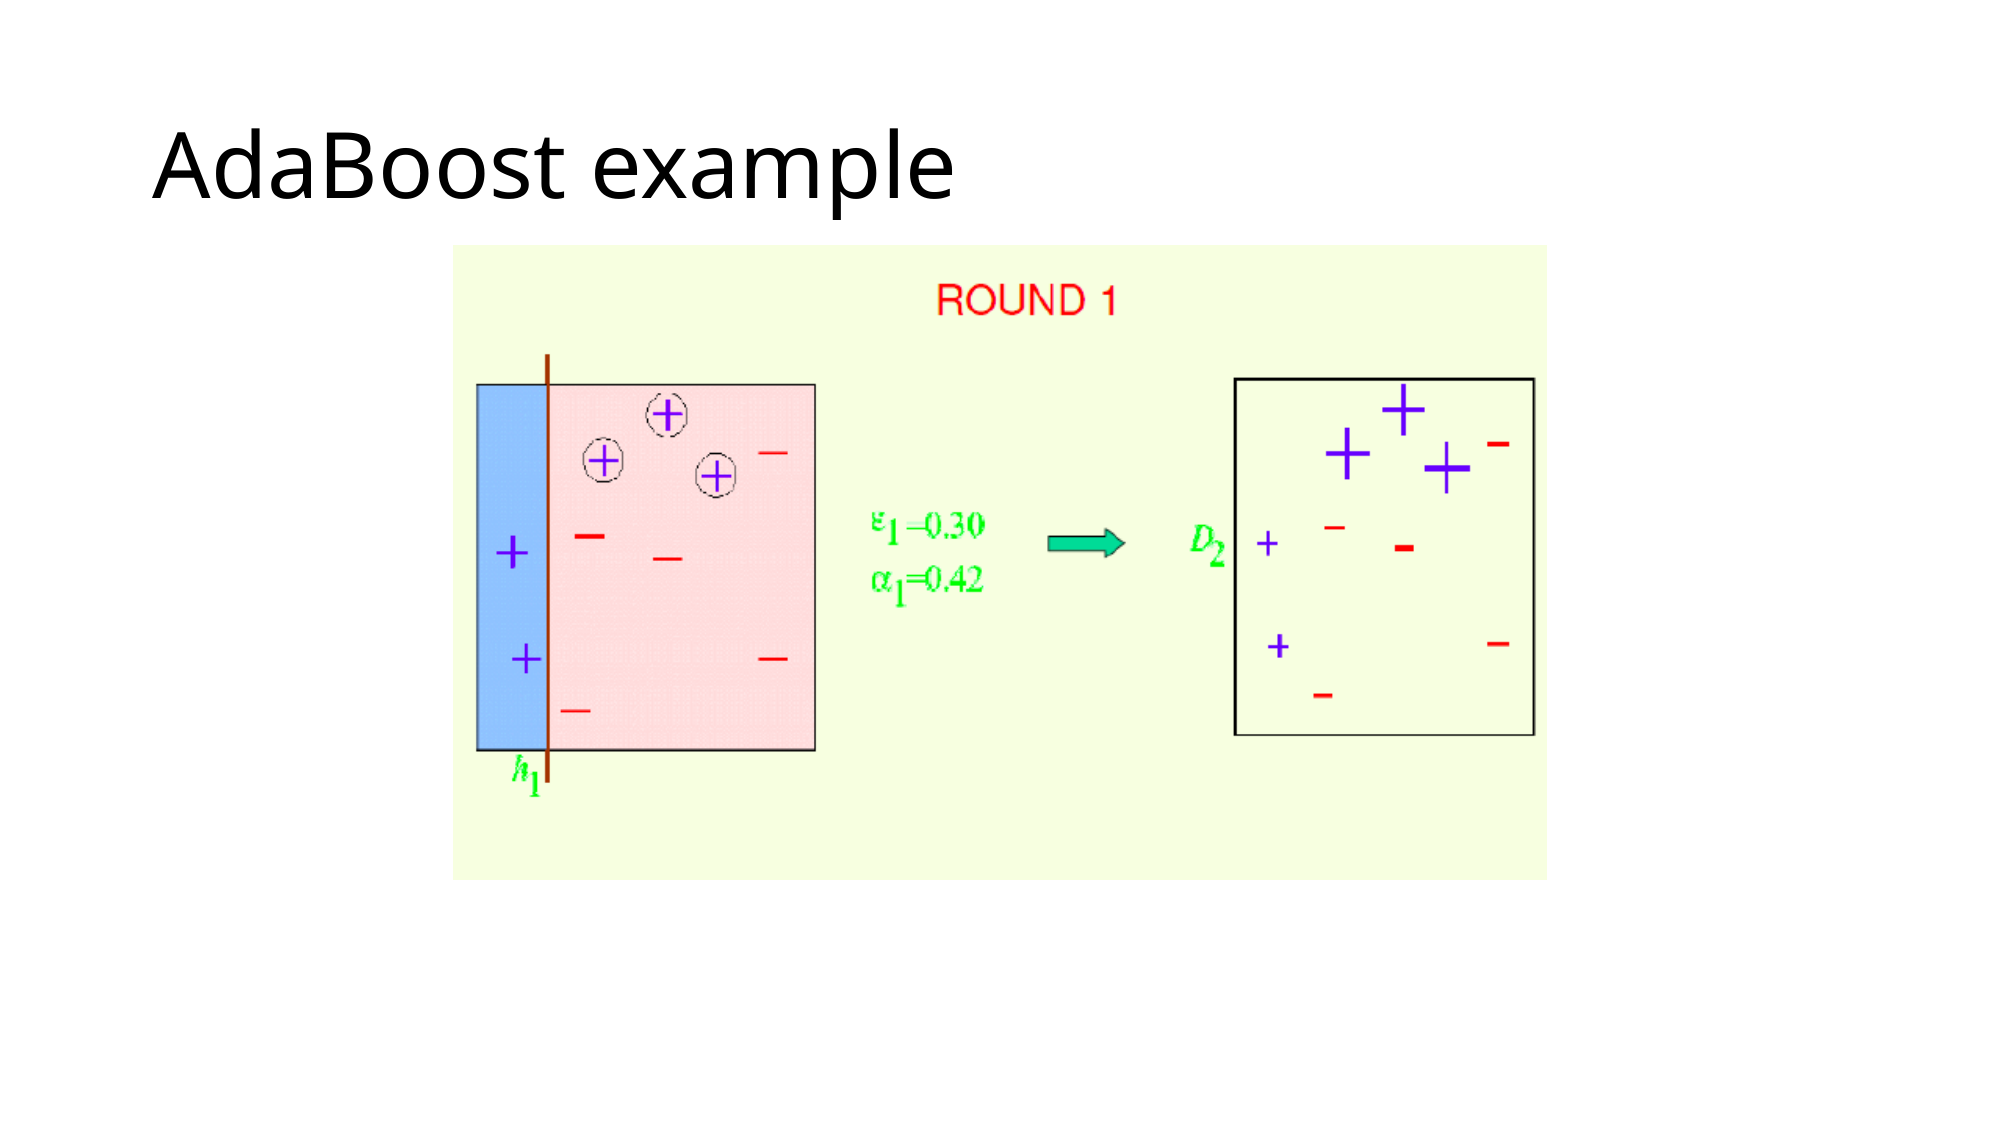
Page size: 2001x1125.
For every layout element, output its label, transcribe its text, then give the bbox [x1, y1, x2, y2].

picture [453, 245, 1547, 880]
title AdaBoost example [137, 59, 1863, 278]
